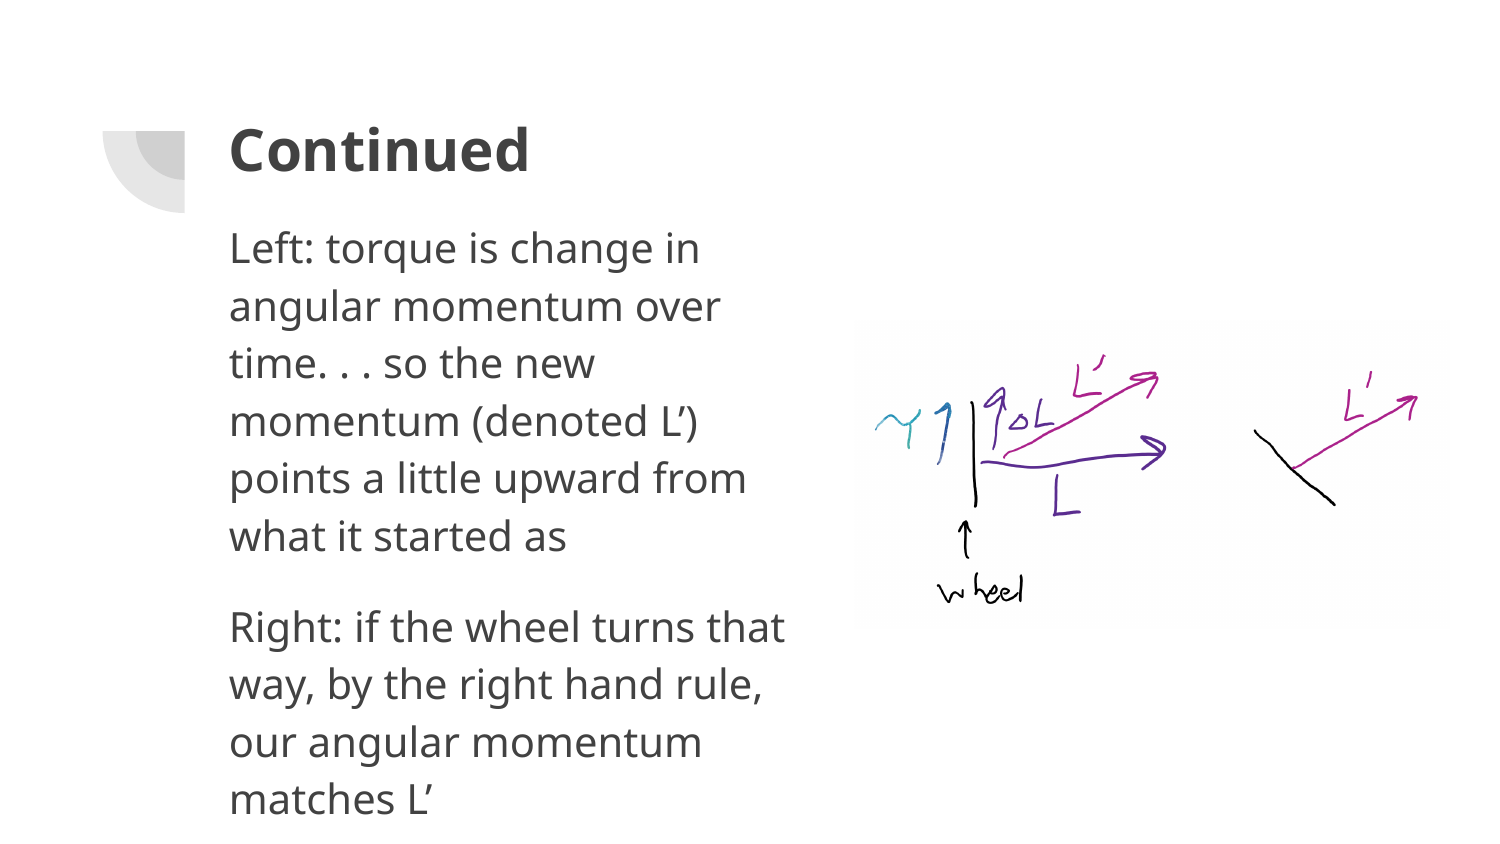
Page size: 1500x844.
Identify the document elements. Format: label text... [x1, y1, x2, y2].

picture [854, 319, 1450, 630]
list Left: torque is change in angular momentum over time. . . so the new momentum (denoted L’) points a little upward from what it started as Right: if the wheel turns that way, by the right hand rule, our angular momentum matches L’ [213, 199, 844, 793]
title Continued [213, 98, 1368, 263]
